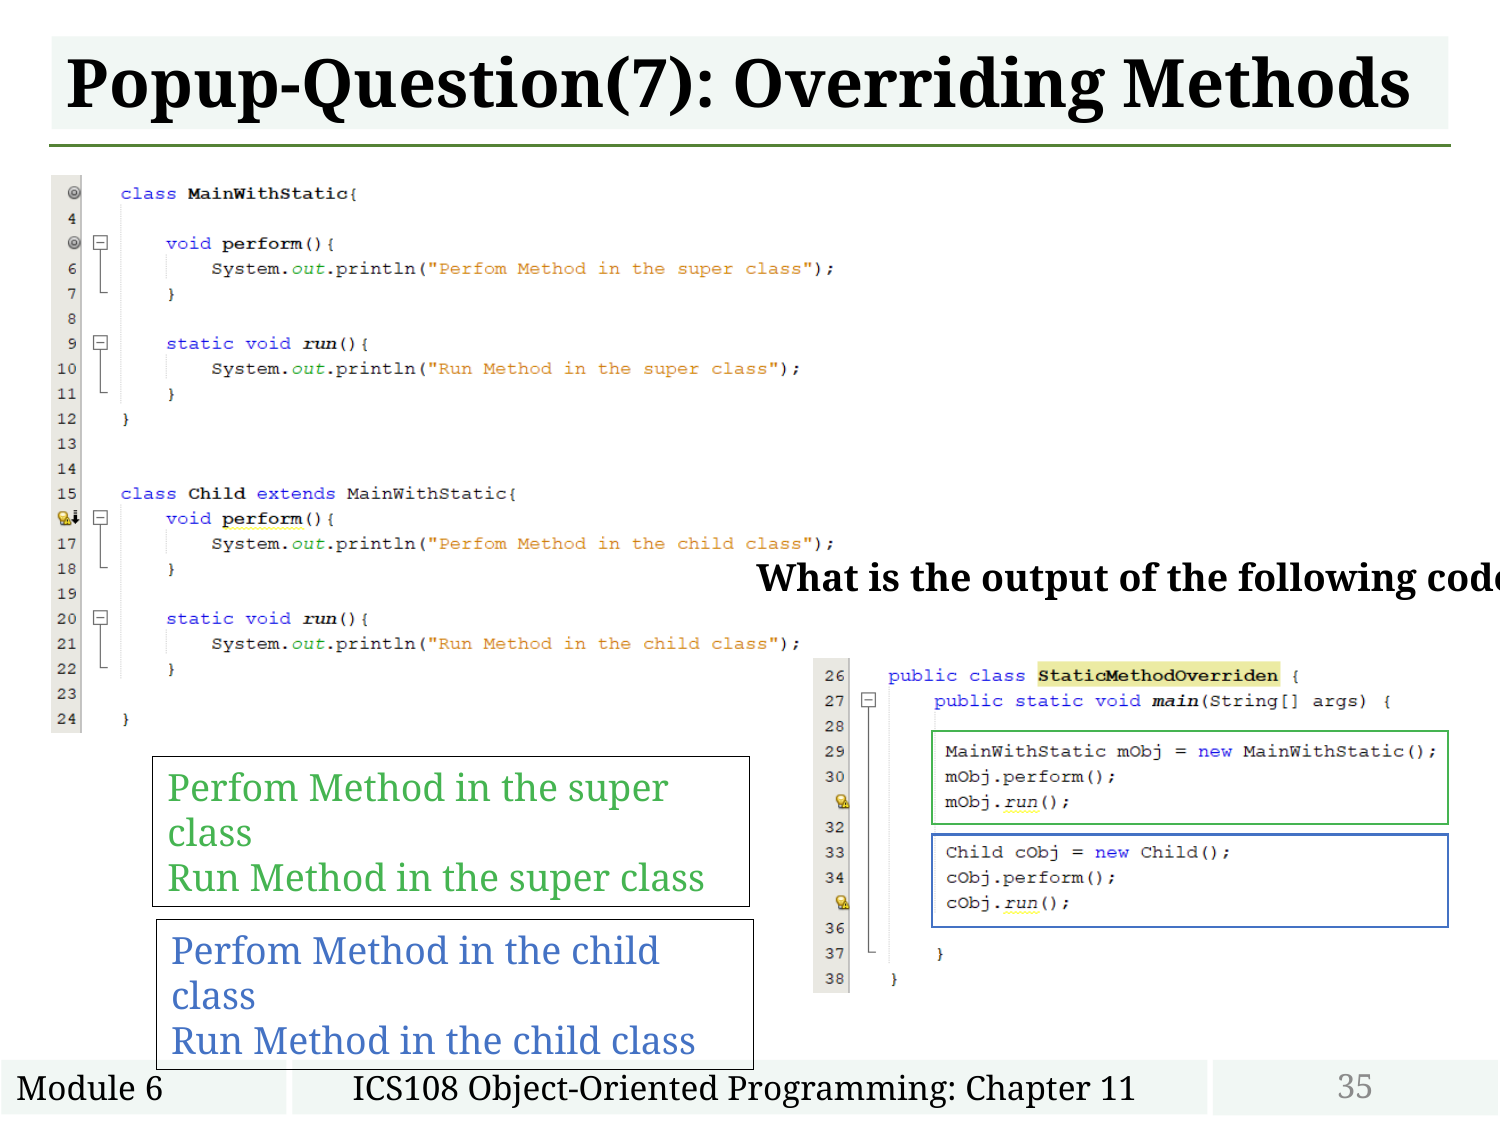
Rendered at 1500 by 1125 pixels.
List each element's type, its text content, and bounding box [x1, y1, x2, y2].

text_box Perfom Method in the child class Run Method in the child class [156, 919, 754, 1070]
picture [51, 175, 1449, 993]
title Popup-Question(7): Overriding Methods [51, 36, 1449, 130]
slide_number 35 [1212, 1059, 1498, 1116]
text_box What is the output of the following code? [859, 546, 1500, 606]
text_box Perfom Method in the super class Run Method in the super class [152, 756, 750, 907]
